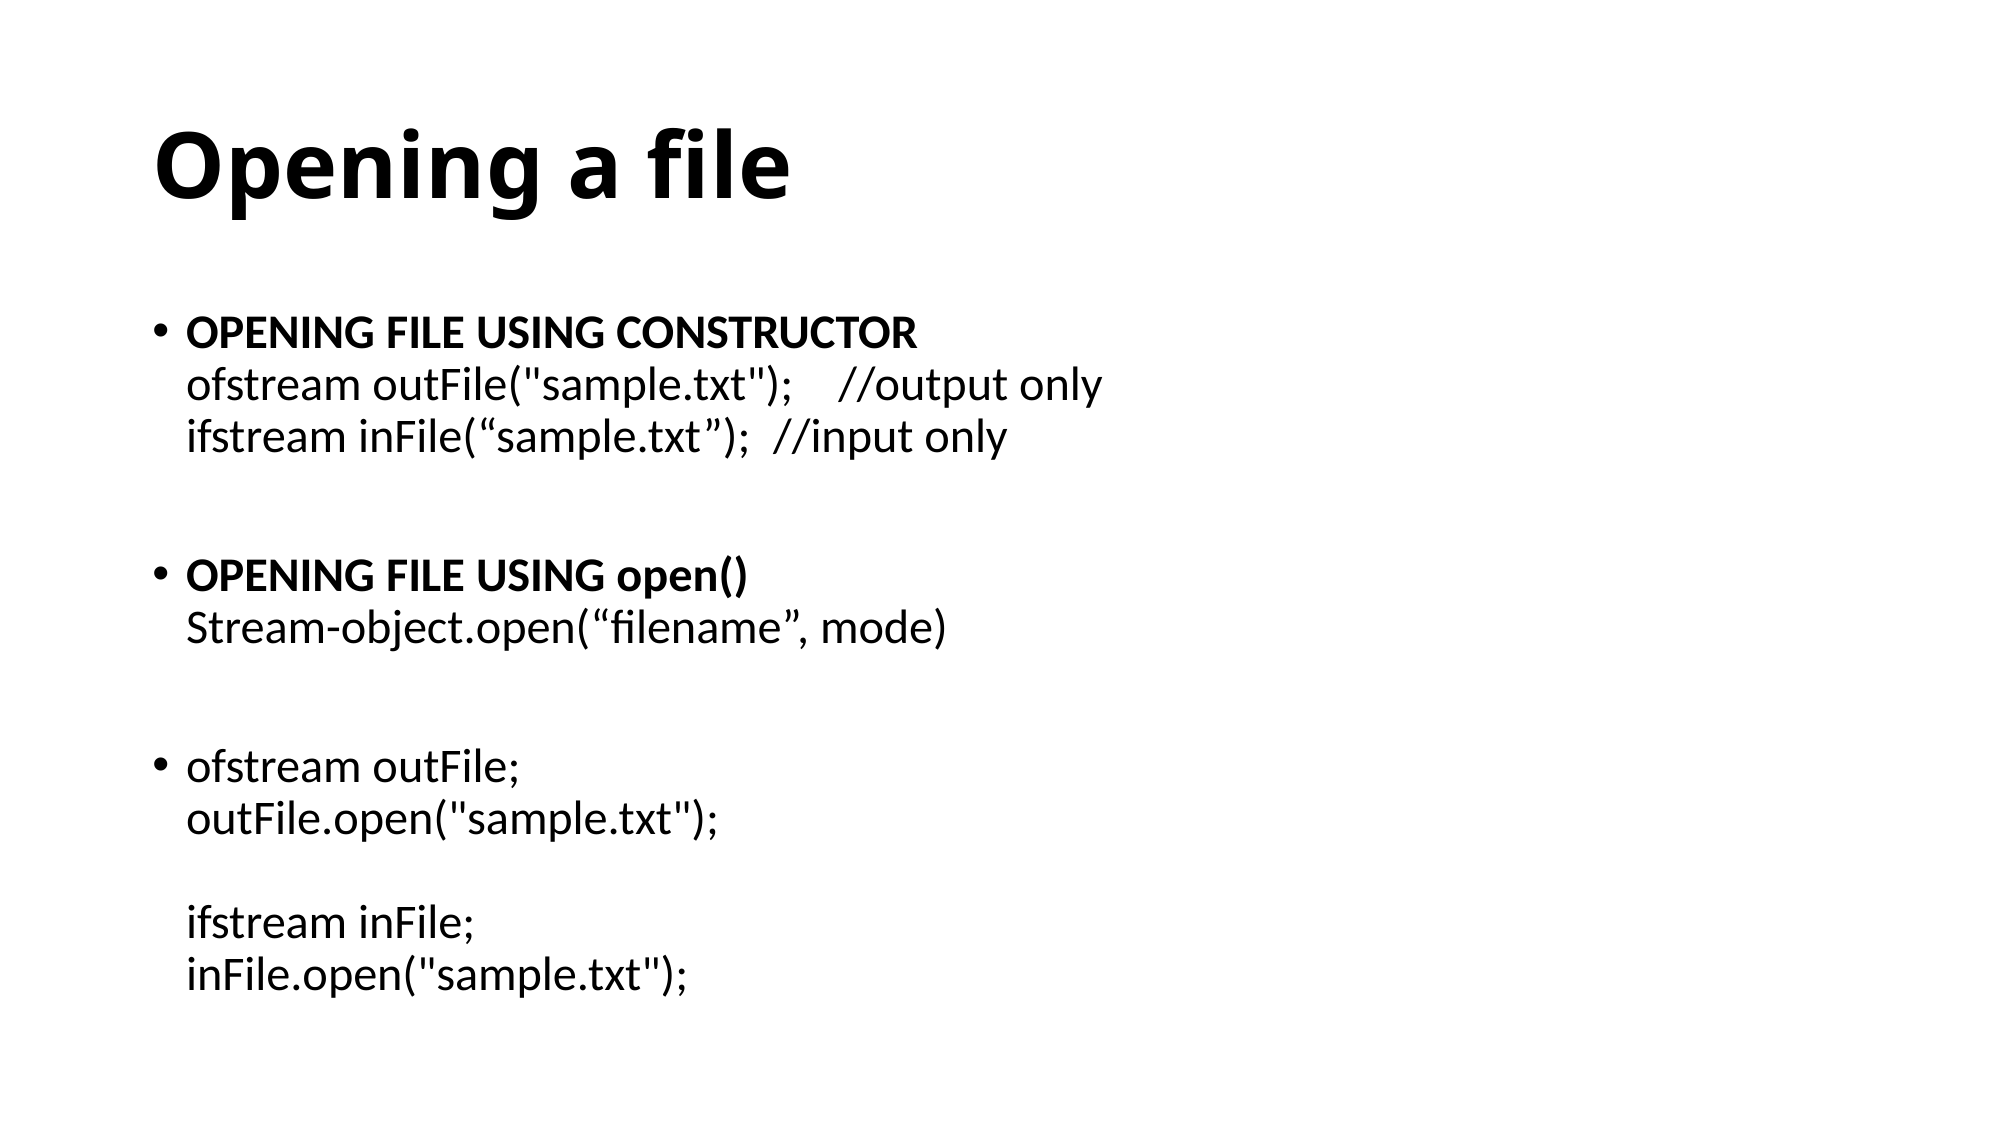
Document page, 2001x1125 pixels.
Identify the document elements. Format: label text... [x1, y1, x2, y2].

title Opening a file [137, 59, 1863, 278]
list OPENING FILE USING CONSTRUCTOR ofstream outFile("sample.txt"); //output only ifstream inFile(“sample.txt”); //input only OPENING FILE USING open() Stream-object.open(“filename”, mode) ofstream outFile; outFile.open("sample.txt"); ifstream inFile; inFile.open("sample.txt"); [137, 299, 1863, 1014]
